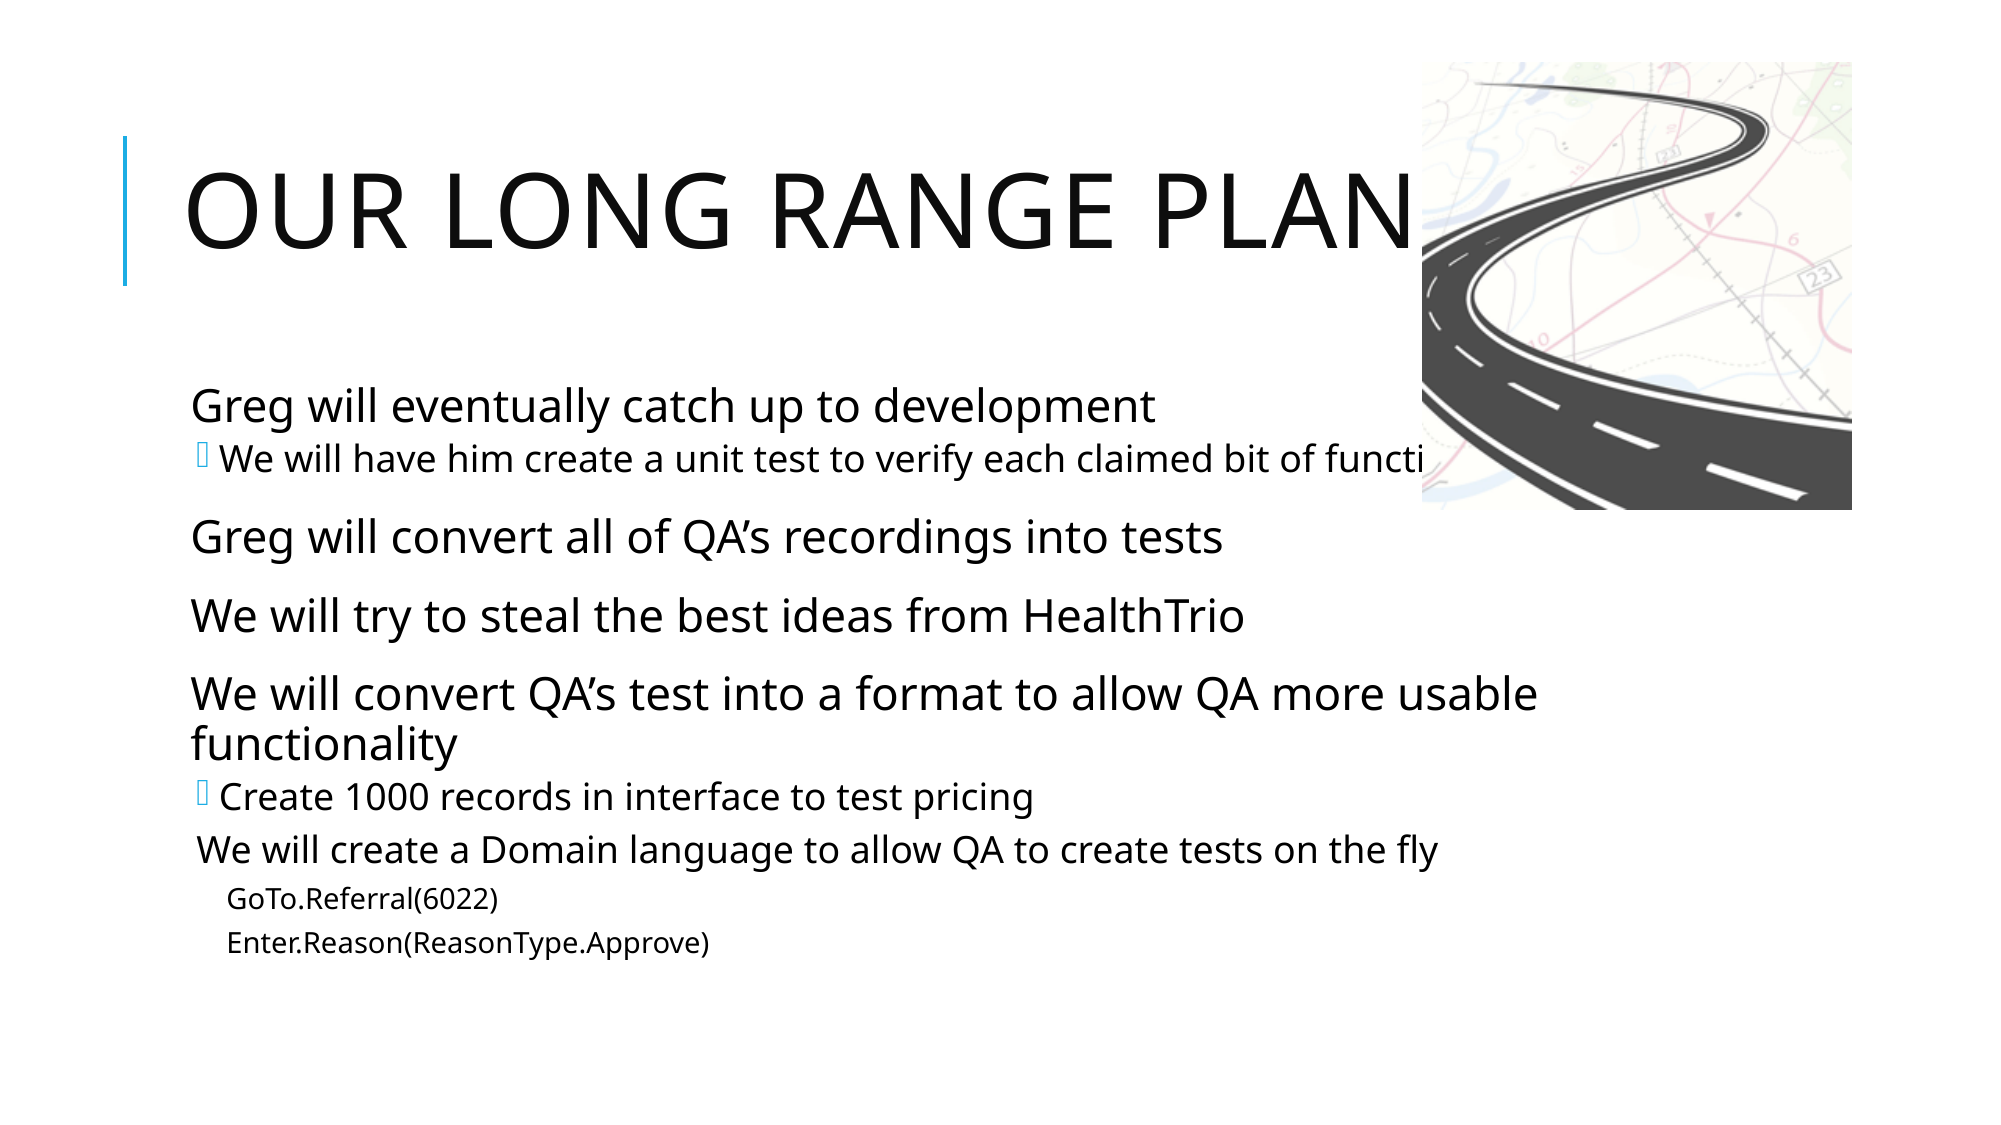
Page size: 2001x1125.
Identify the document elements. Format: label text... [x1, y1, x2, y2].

list Greg will eventually catch up to development We will have him create a unit test to verify each claimed bit of functionality Greg will convert all of QA’s recordings into tests We will try to steal the best ideas from HealthTrio We will convert QA’s test into a format to allow QA more usable functionality Create 1000 records in interface to test pricing We will create a Domain language to allow QA to create tests on the fly GoTo.Referral(6022) Enter.Reason(ReasonType.Approve) [168, 375, 1763, 1035]
title Our long range plan [168, 96, 1415, 342]
picture [1421, 62, 1852, 510]
